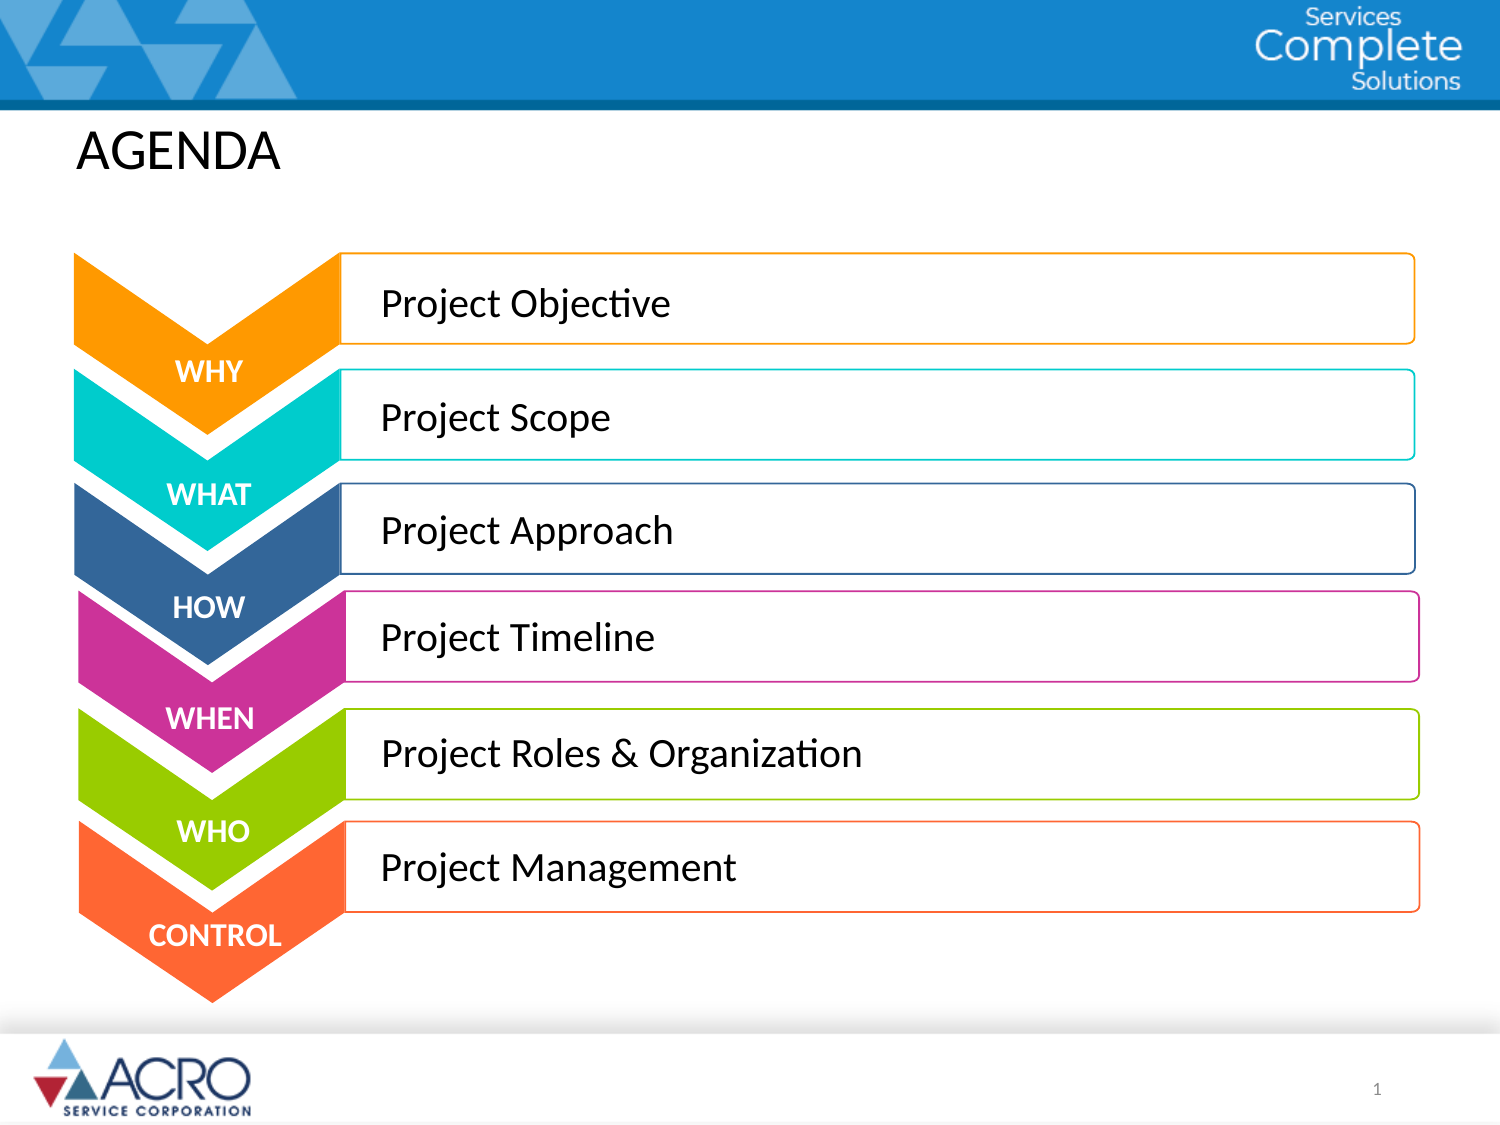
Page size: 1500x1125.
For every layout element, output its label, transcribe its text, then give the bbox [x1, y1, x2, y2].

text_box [78, 590, 1420, 708]
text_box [78, 820, 1420, 1004]
text_box AGENDA [61, 101, 1152, 201]
picture [0, 0, 1500, 99]
picture [0, 111, 1500, 1125]
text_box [78, 708, 1420, 820]
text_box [74, 482, 1415, 666]
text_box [73, 252, 1415, 368]
slide_number 1 [1059, 1058, 1397, 1119]
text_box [73, 368, 1415, 552]
